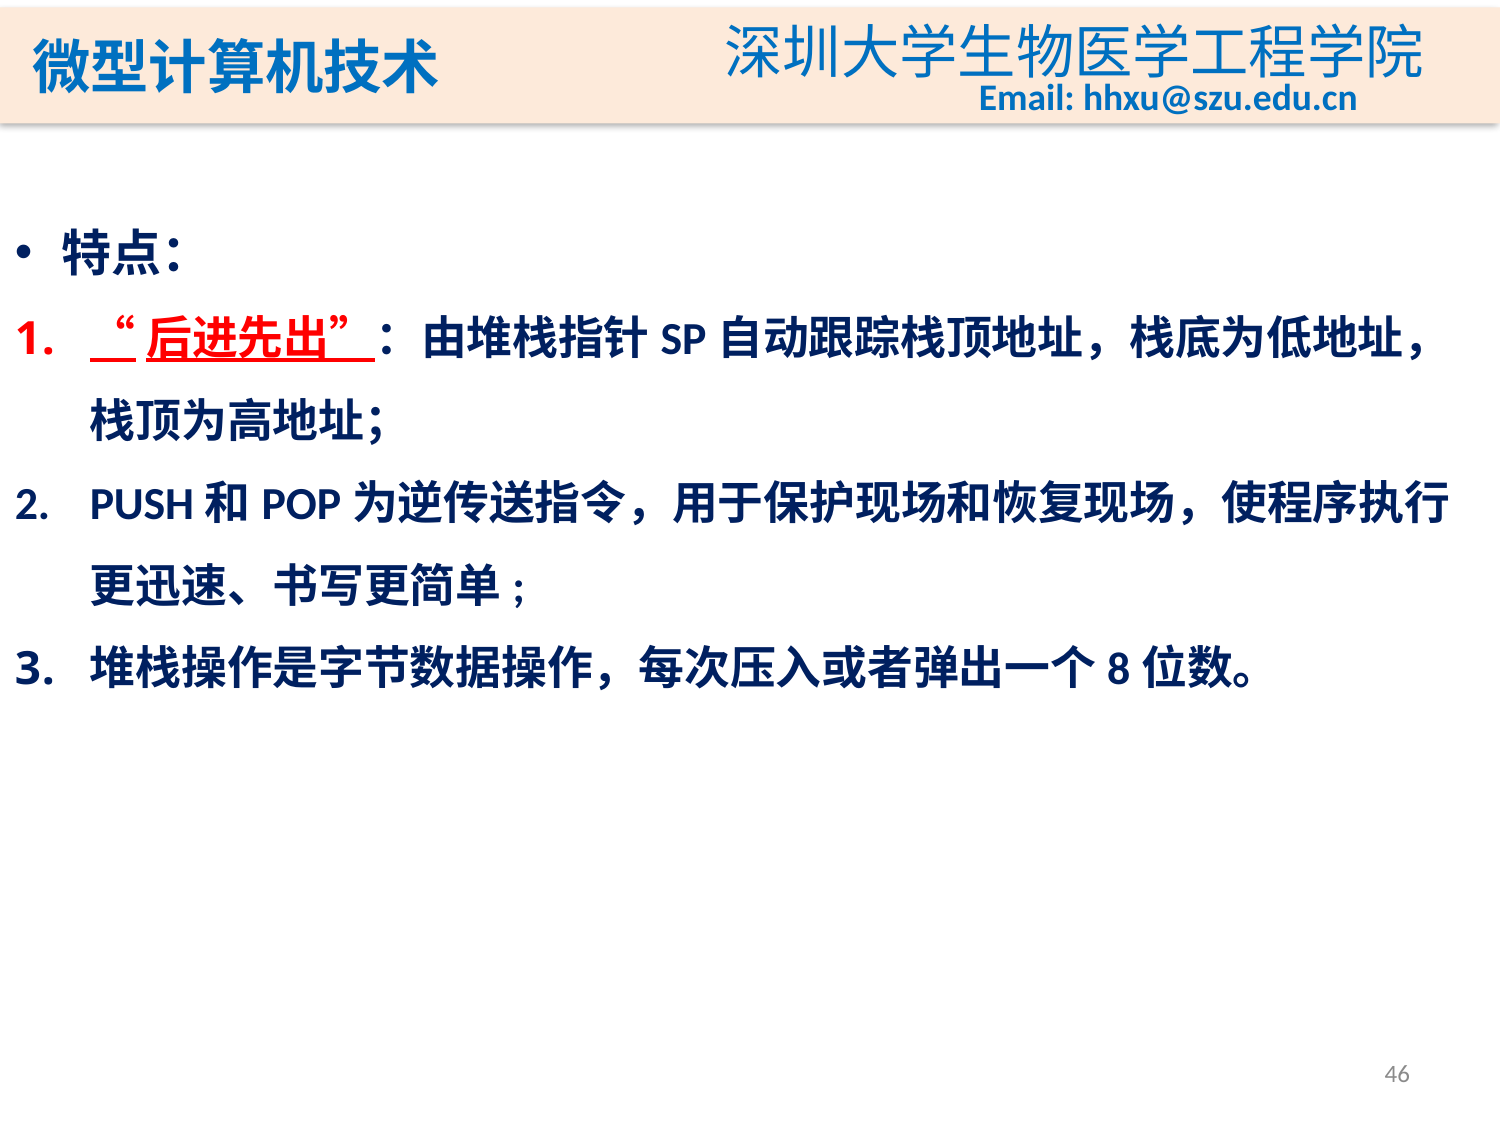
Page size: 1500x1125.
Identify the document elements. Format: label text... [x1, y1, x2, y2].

text_box 特点： “后进先出”：由堆栈指针SP自动跟踪栈顶地址，栈底为低地址，栈顶为高地址； PUSH和POP为逆传送指令，用于保护现场和恢复现场，使程序执行 更迅速、书写更简单; 堆栈操作是字节数据操作，每次压入或者弹出一个8位数。 [0, 184, 1500, 702]
slide_number 46 [1074, 1042, 1425, 1103]
